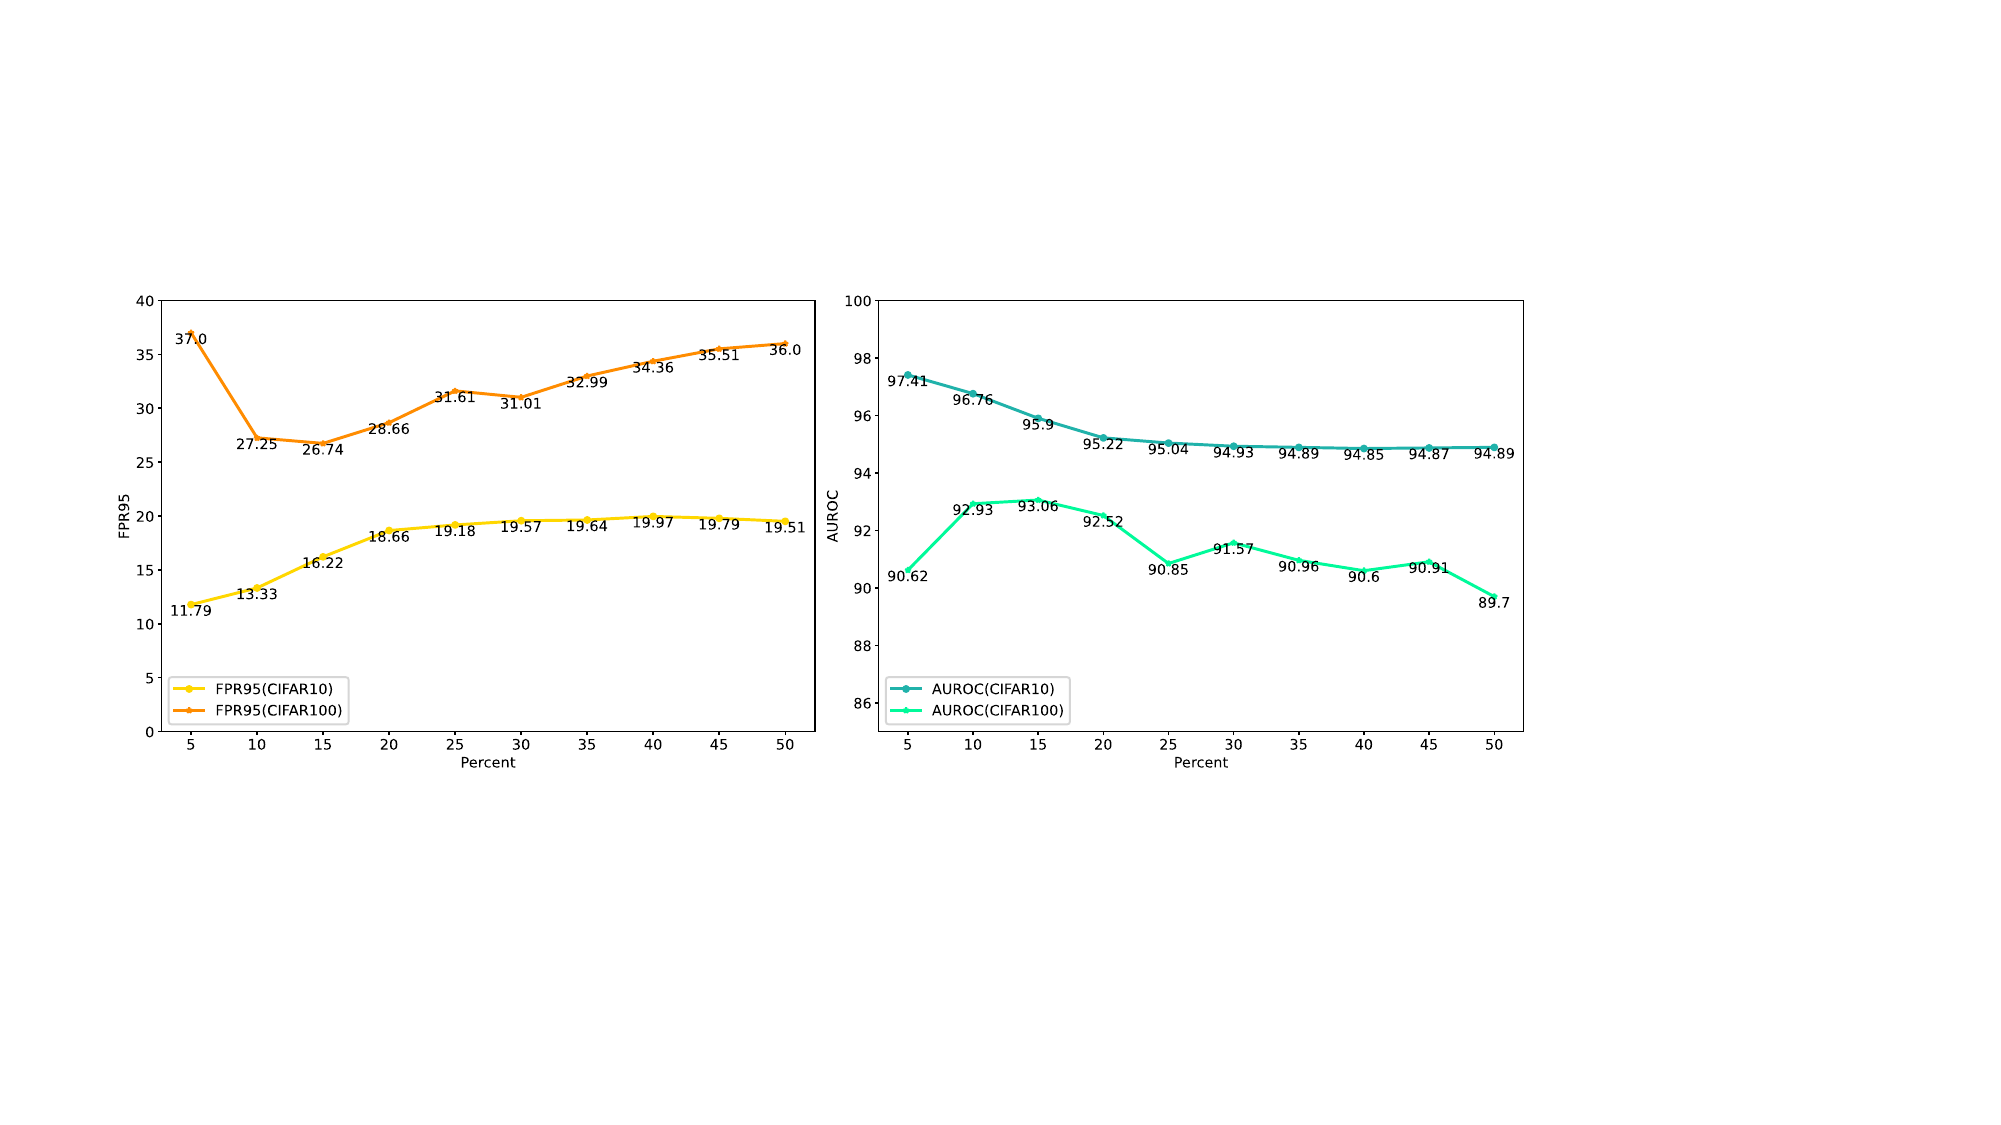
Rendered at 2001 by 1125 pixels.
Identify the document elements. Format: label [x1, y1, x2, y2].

text_box [117, 294, 1525, 769]
